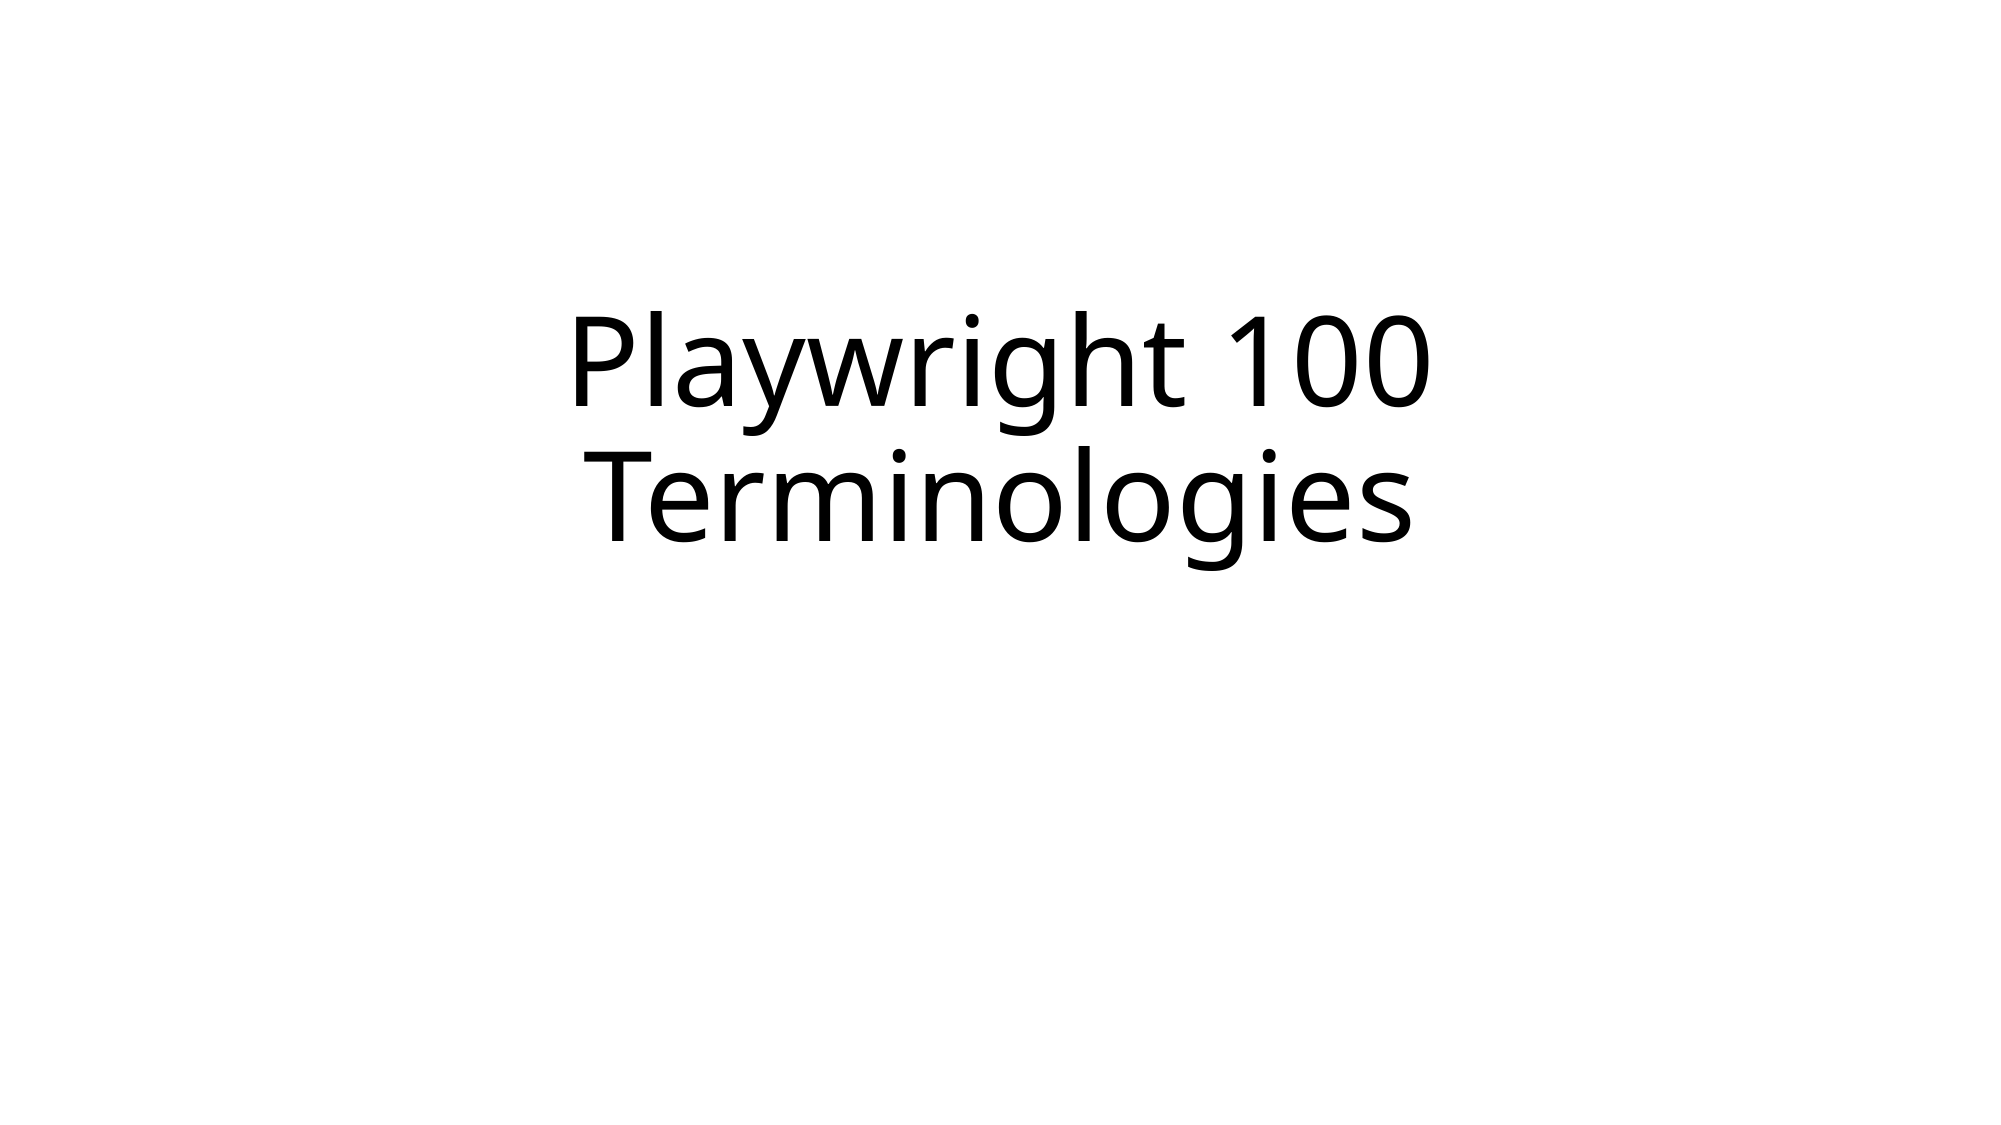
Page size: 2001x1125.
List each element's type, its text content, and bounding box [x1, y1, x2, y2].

title Playwright 100 Terminologies [249, 184, 1750, 576]
